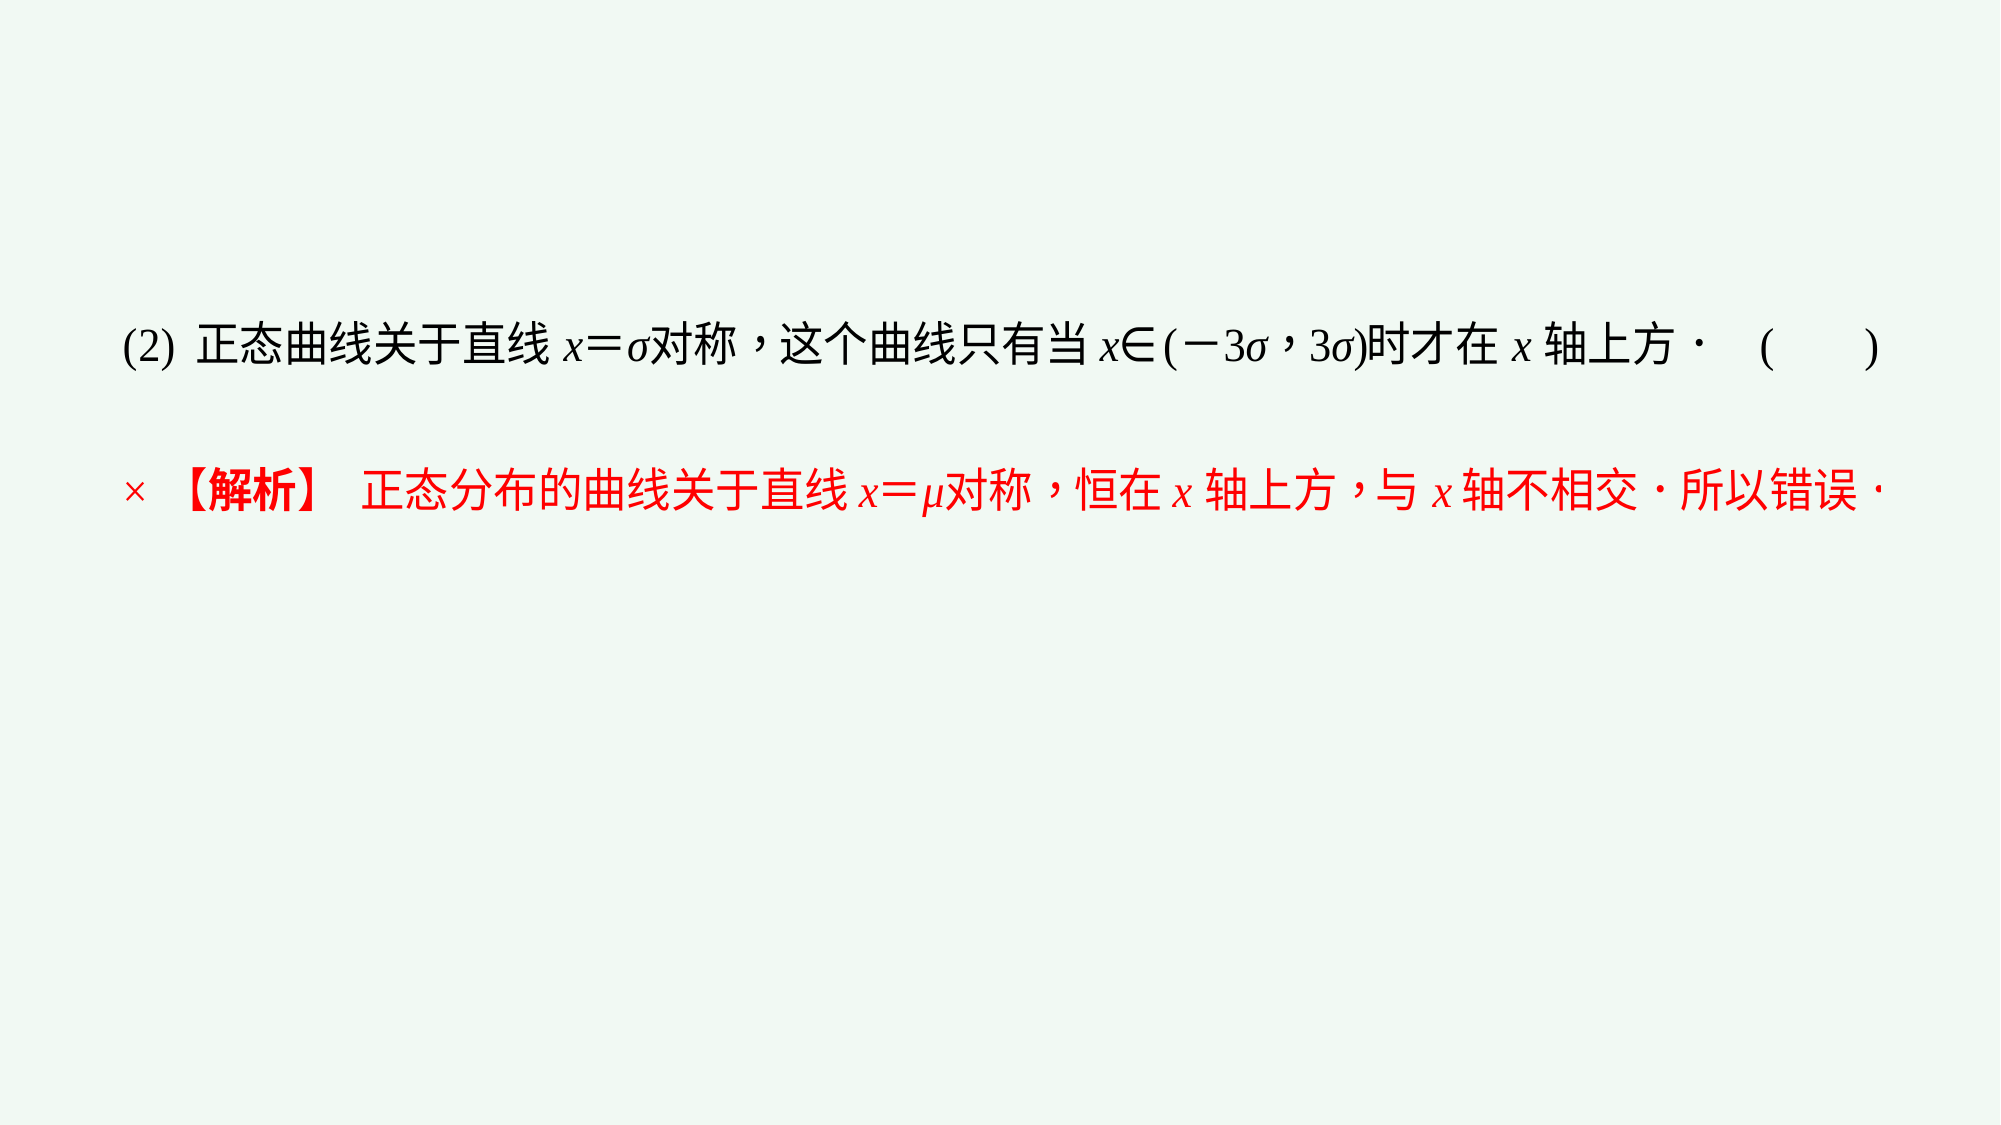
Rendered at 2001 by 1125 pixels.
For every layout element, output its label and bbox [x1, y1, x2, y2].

text_box [122, 457, 1881, 528]
text_box [122, 310, 1881, 382]
